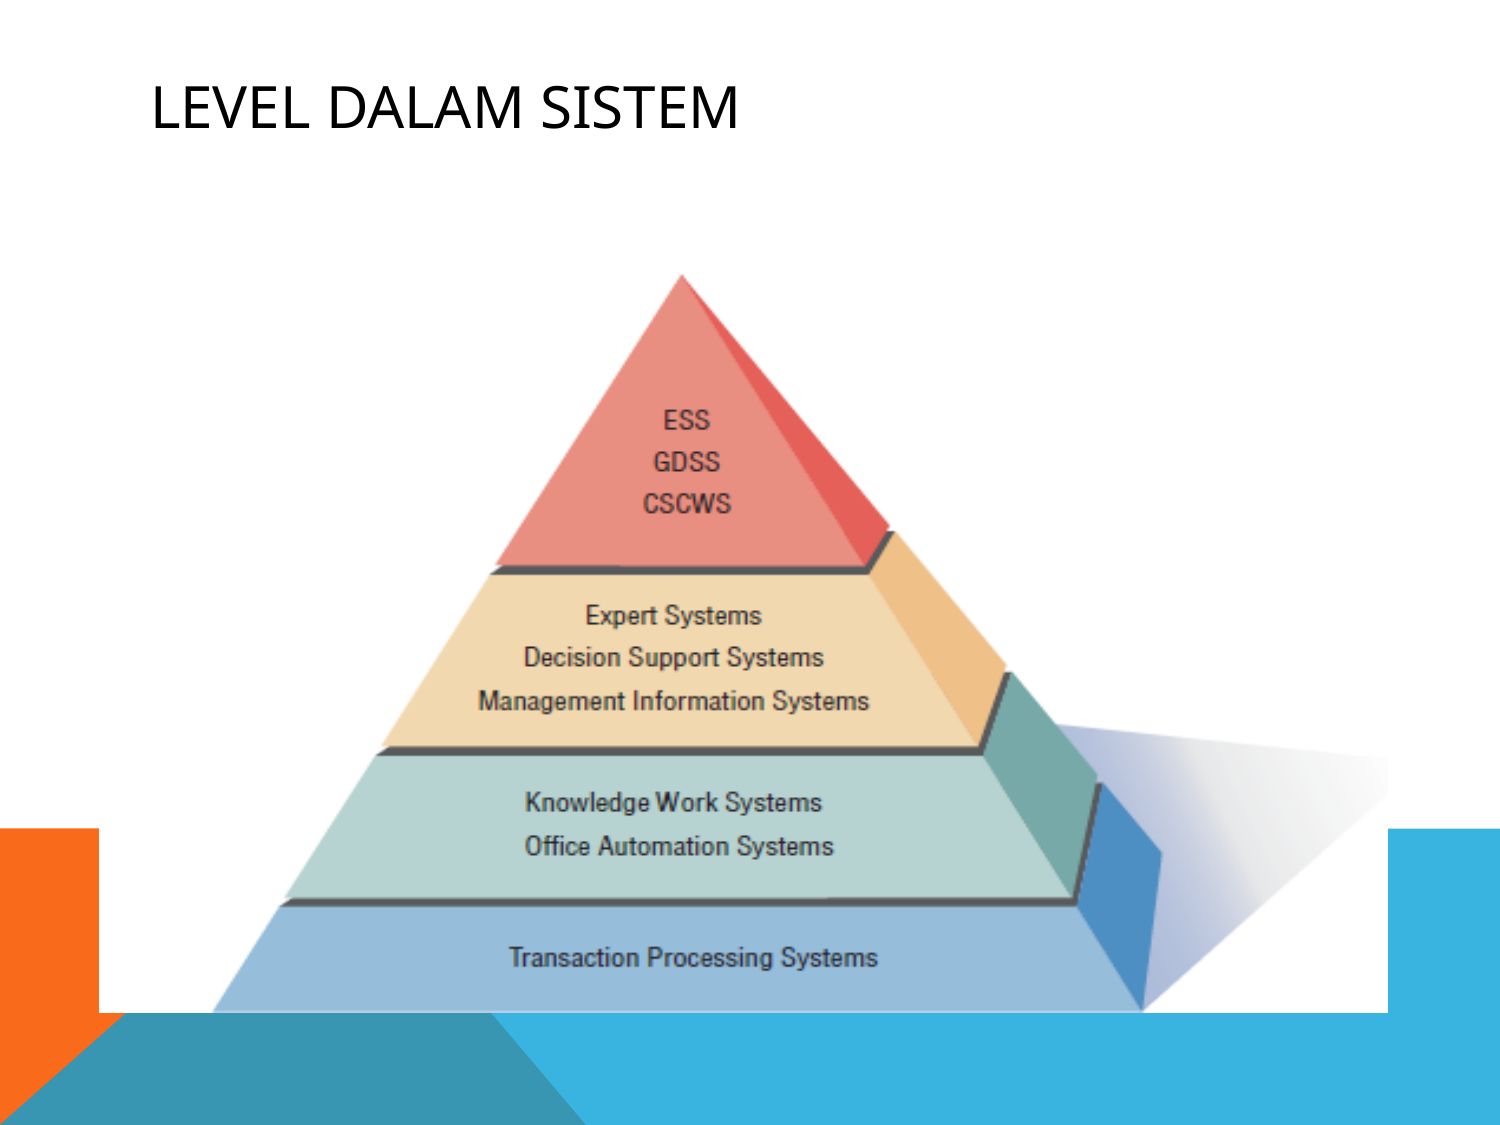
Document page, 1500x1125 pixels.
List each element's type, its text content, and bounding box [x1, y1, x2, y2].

picture [99, 270, 1388, 1013]
title Level dalam Sistem [135, 60, 1369, 150]
